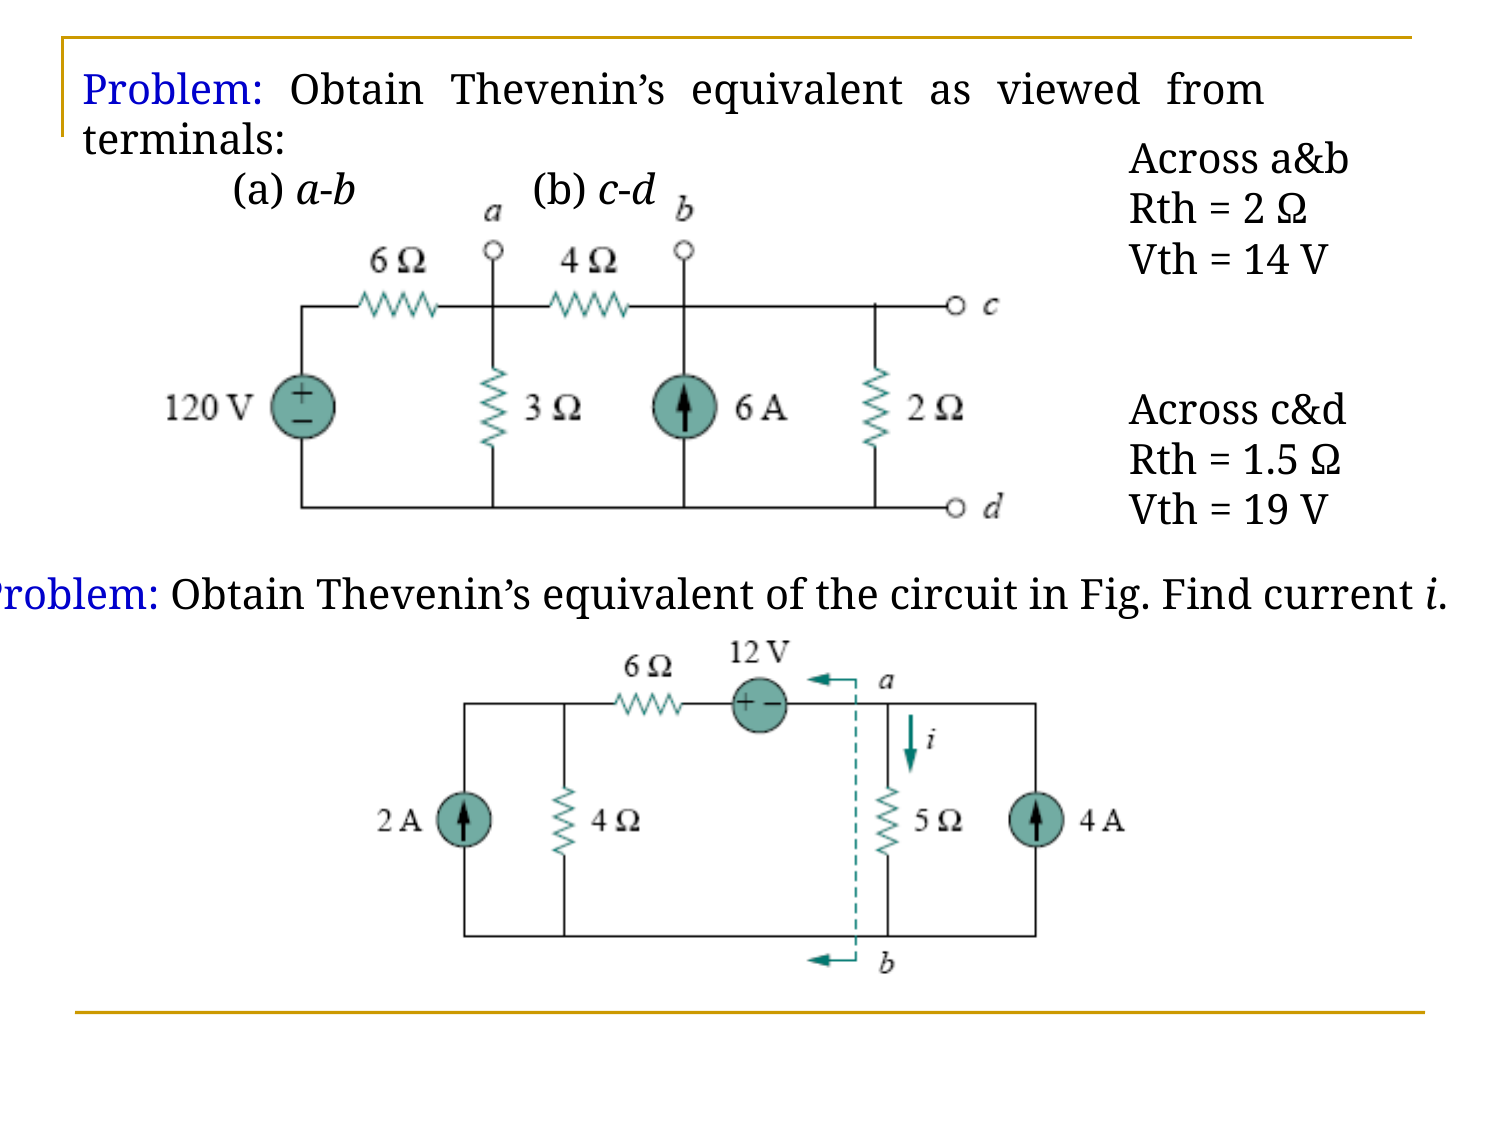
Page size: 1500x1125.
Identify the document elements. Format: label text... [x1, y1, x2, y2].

picture [359, 625, 1142, 1004]
text_box Across a&b Rth = 2 Ω Vth = 14 V Across c&d Rth = 1.5 Ω Vth = 19 V [1114, 124, 1366, 540]
picture [159, 182, 1110, 554]
text_box Problem: Obtain Thevenin’s equivalent of the circuit in Fig. Find current i. [0, 560, 1463, 626]
text_box Problem: Obtain Thevenin’s equivalent as viewed from terminals: (a) a-b (b) c-d [67, 55, 1281, 220]
